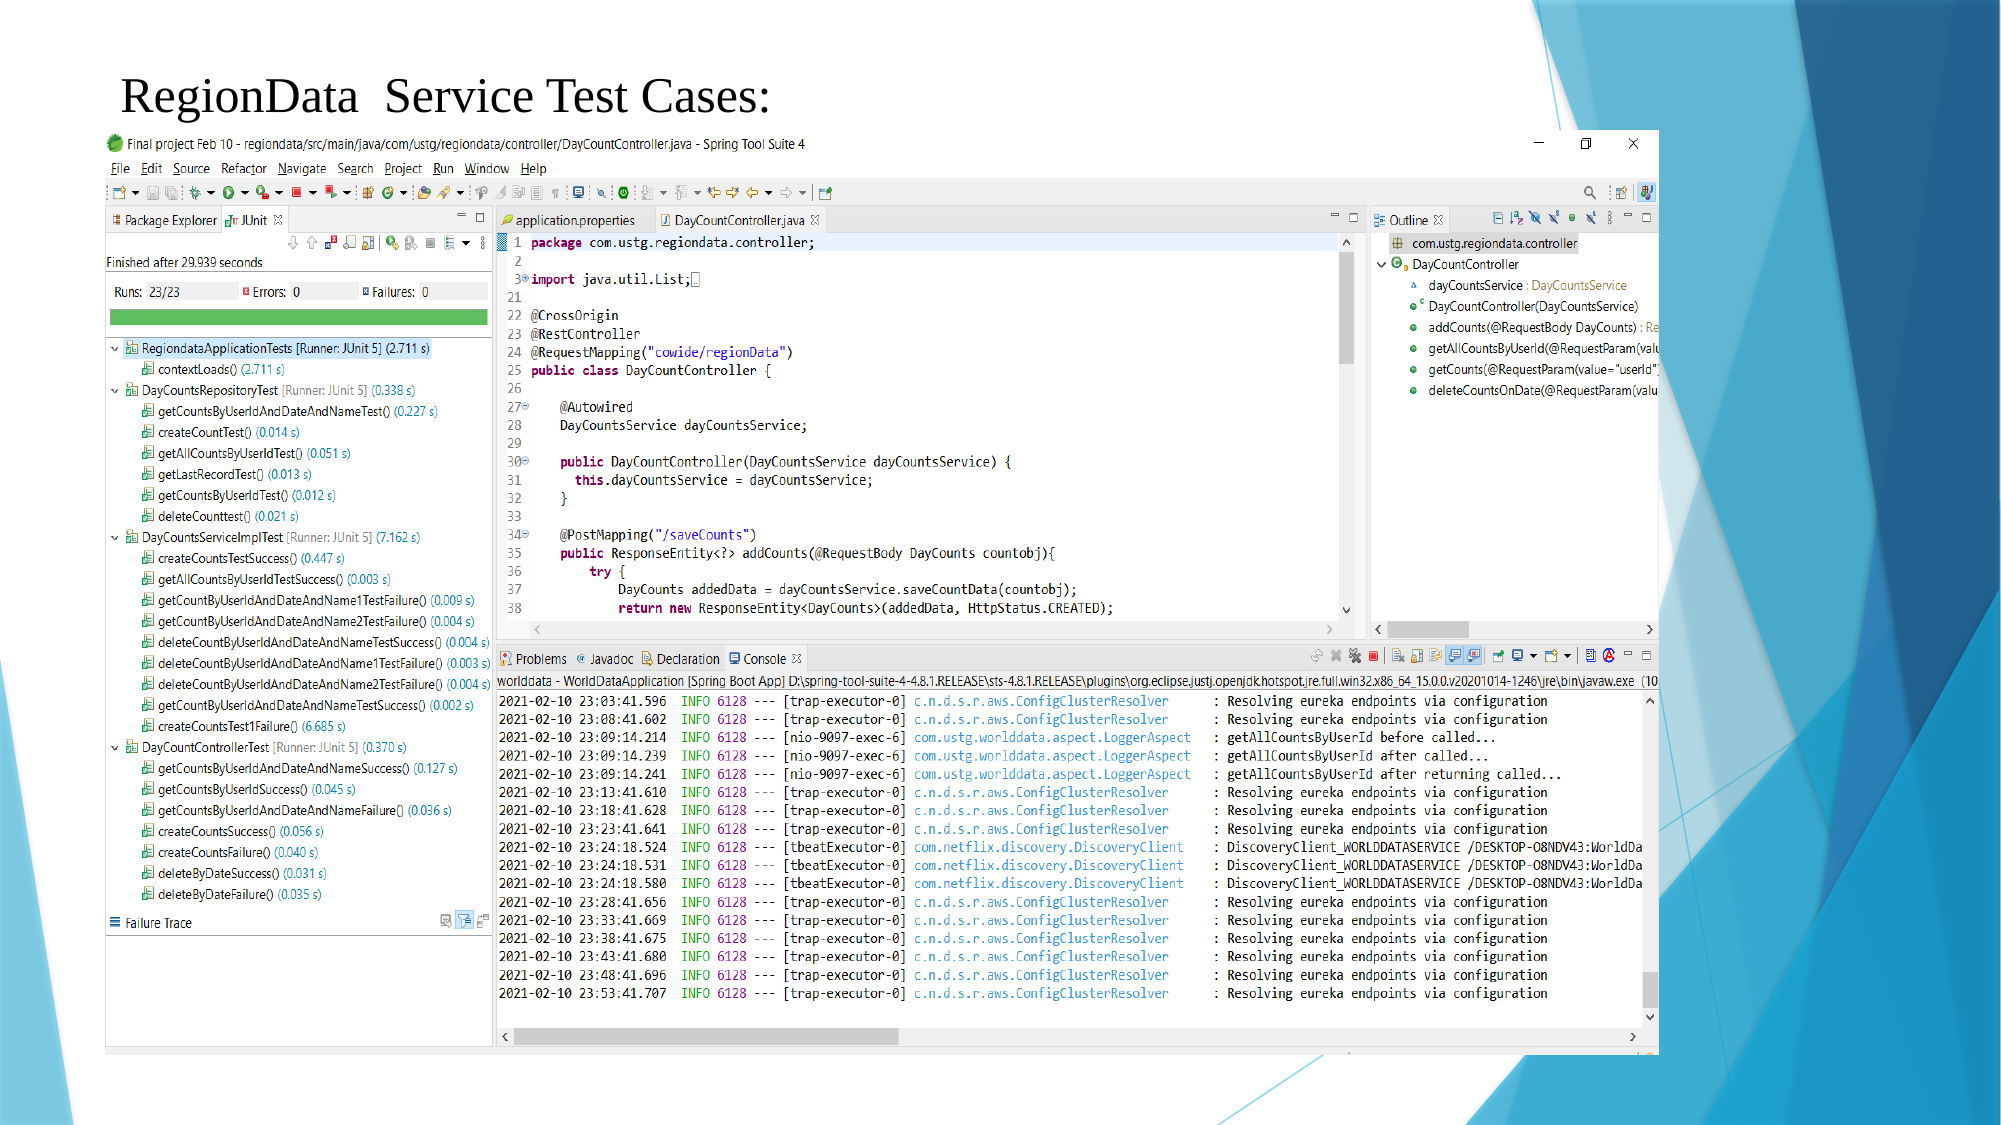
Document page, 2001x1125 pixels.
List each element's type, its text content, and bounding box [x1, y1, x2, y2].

text_box RegionData Service Test Cases: [105, 55, 894, 130]
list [105, 130, 1660, 1055]
